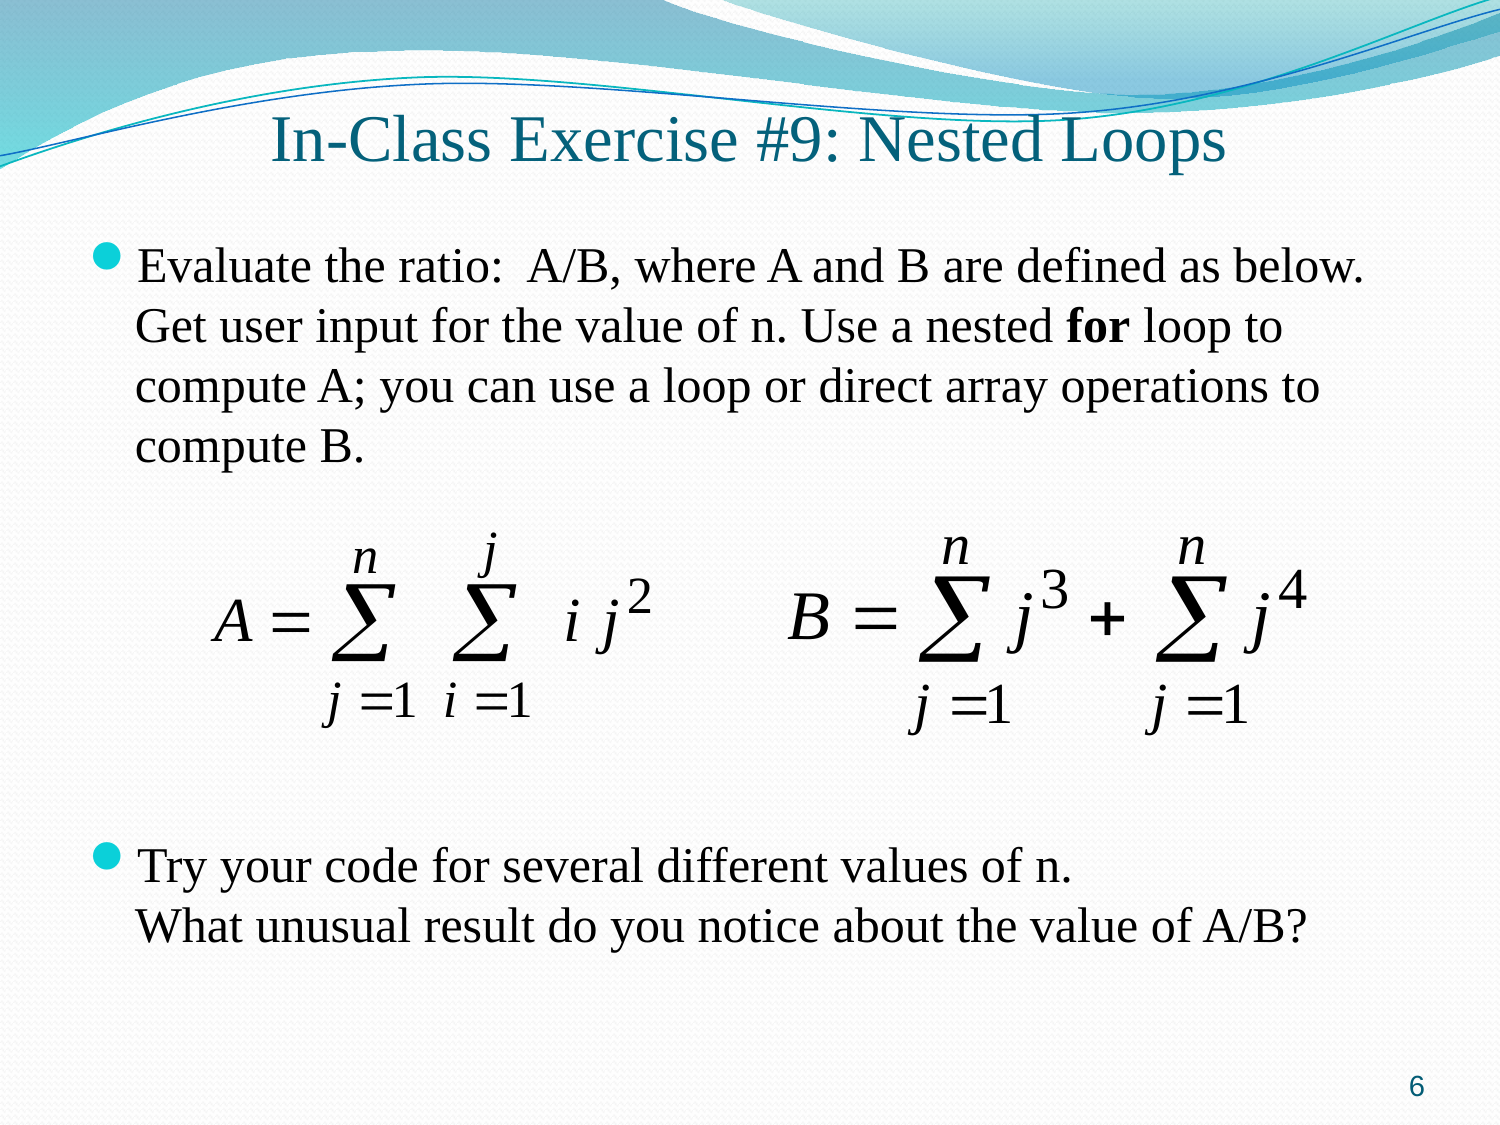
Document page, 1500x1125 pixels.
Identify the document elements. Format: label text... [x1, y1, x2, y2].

title In-Class Exercise #9: Nested Loops [75, 75, 1425, 175]
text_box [774, 505, 1326, 751]
slide_number 6 [1299, 1042, 1425, 1103]
list Evaluate the ratio: A/B, where A and B are defined as below. Get user input for the value of n. Use a nested for loop to compute A; you can use a loop or direct array operations to compute B. Try your code for several different values of n. What unusual result do you notice about the value of A/B? [75, 224, 1425, 1038]
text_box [199, 515, 673, 741]
